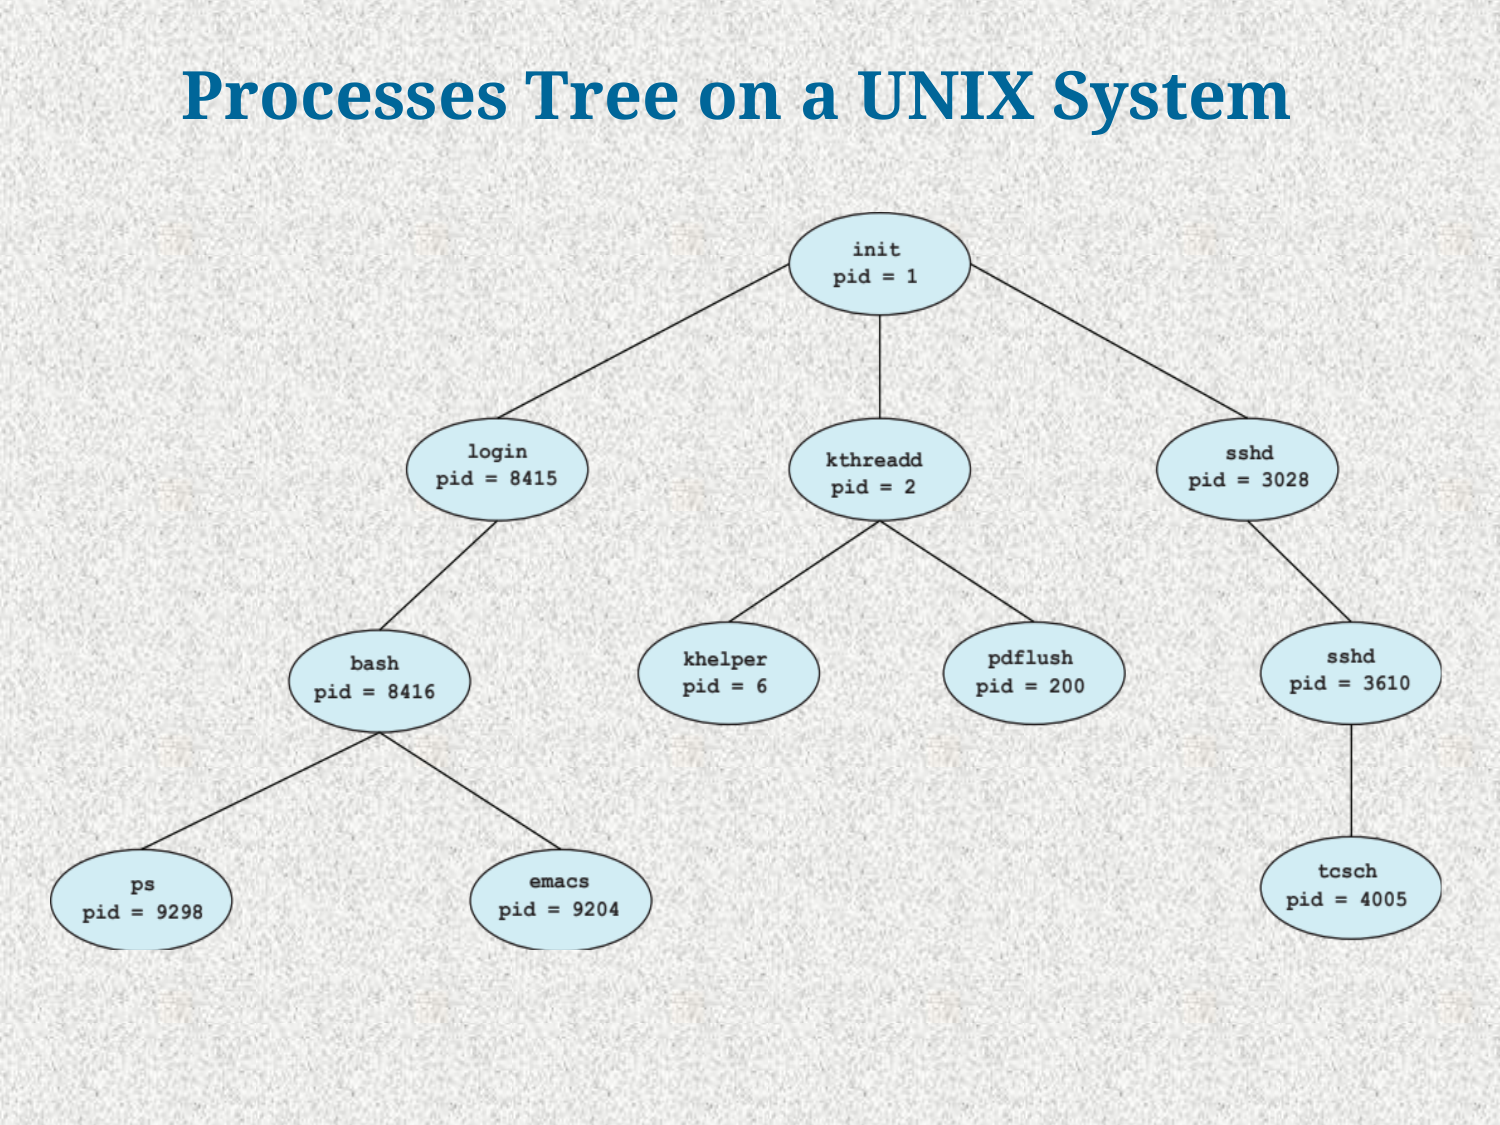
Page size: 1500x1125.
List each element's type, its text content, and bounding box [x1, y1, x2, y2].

title Processes Tree on a UNIX System [62, 45, 1413, 141]
picture [0, 0, 1500, 1125]
